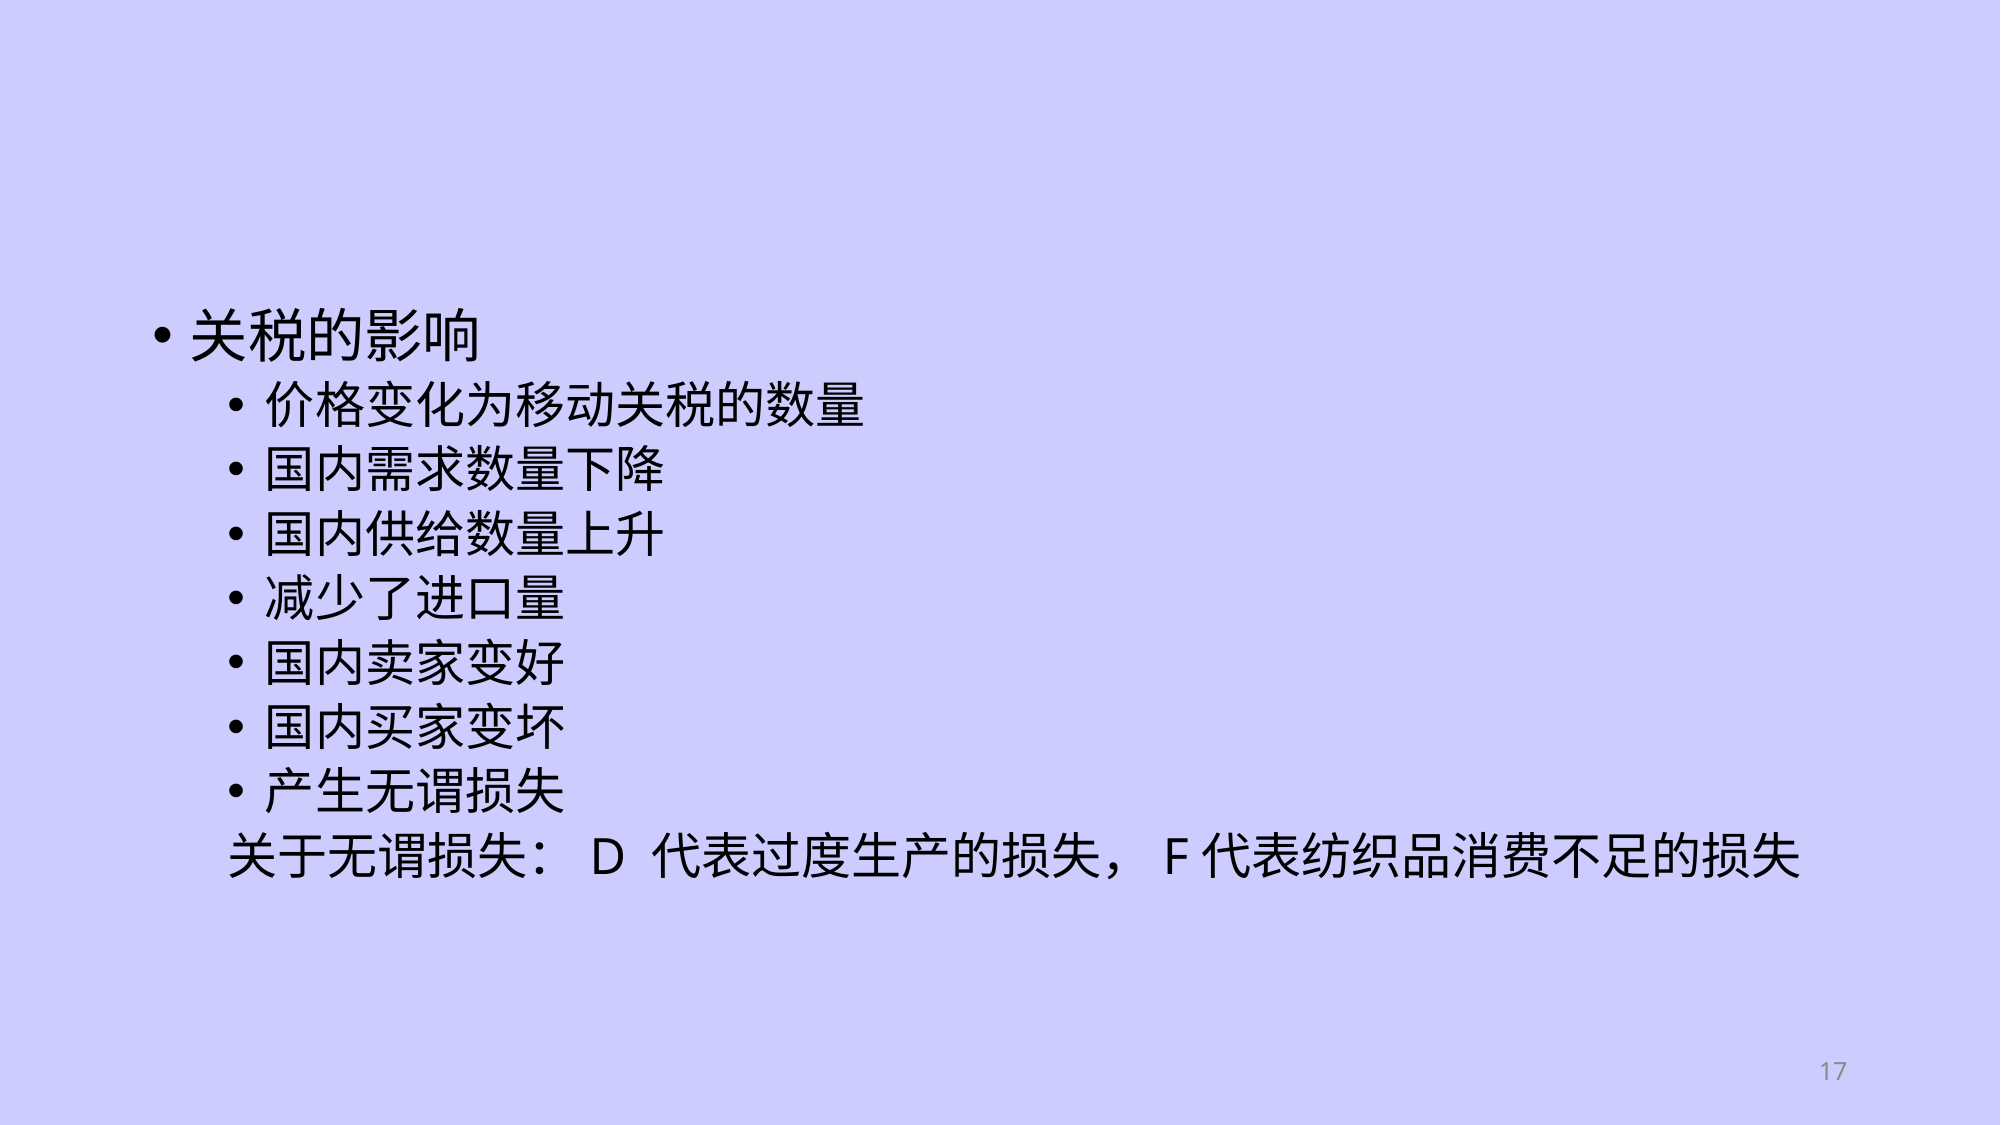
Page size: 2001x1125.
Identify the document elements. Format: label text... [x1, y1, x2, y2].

list 关税的影响 价格变化为移动关税的数量 国内需求数量下降 国内供给数量上升 减少了进口量 国内卖家变好 国内买家变坏 产生无谓损失 关于无谓损失：D 代表过度生产的损失，F代表纺织品消费不足的损失 [137, 299, 1863, 1014]
slide_number 17 [1412, 1042, 1863, 1103]
